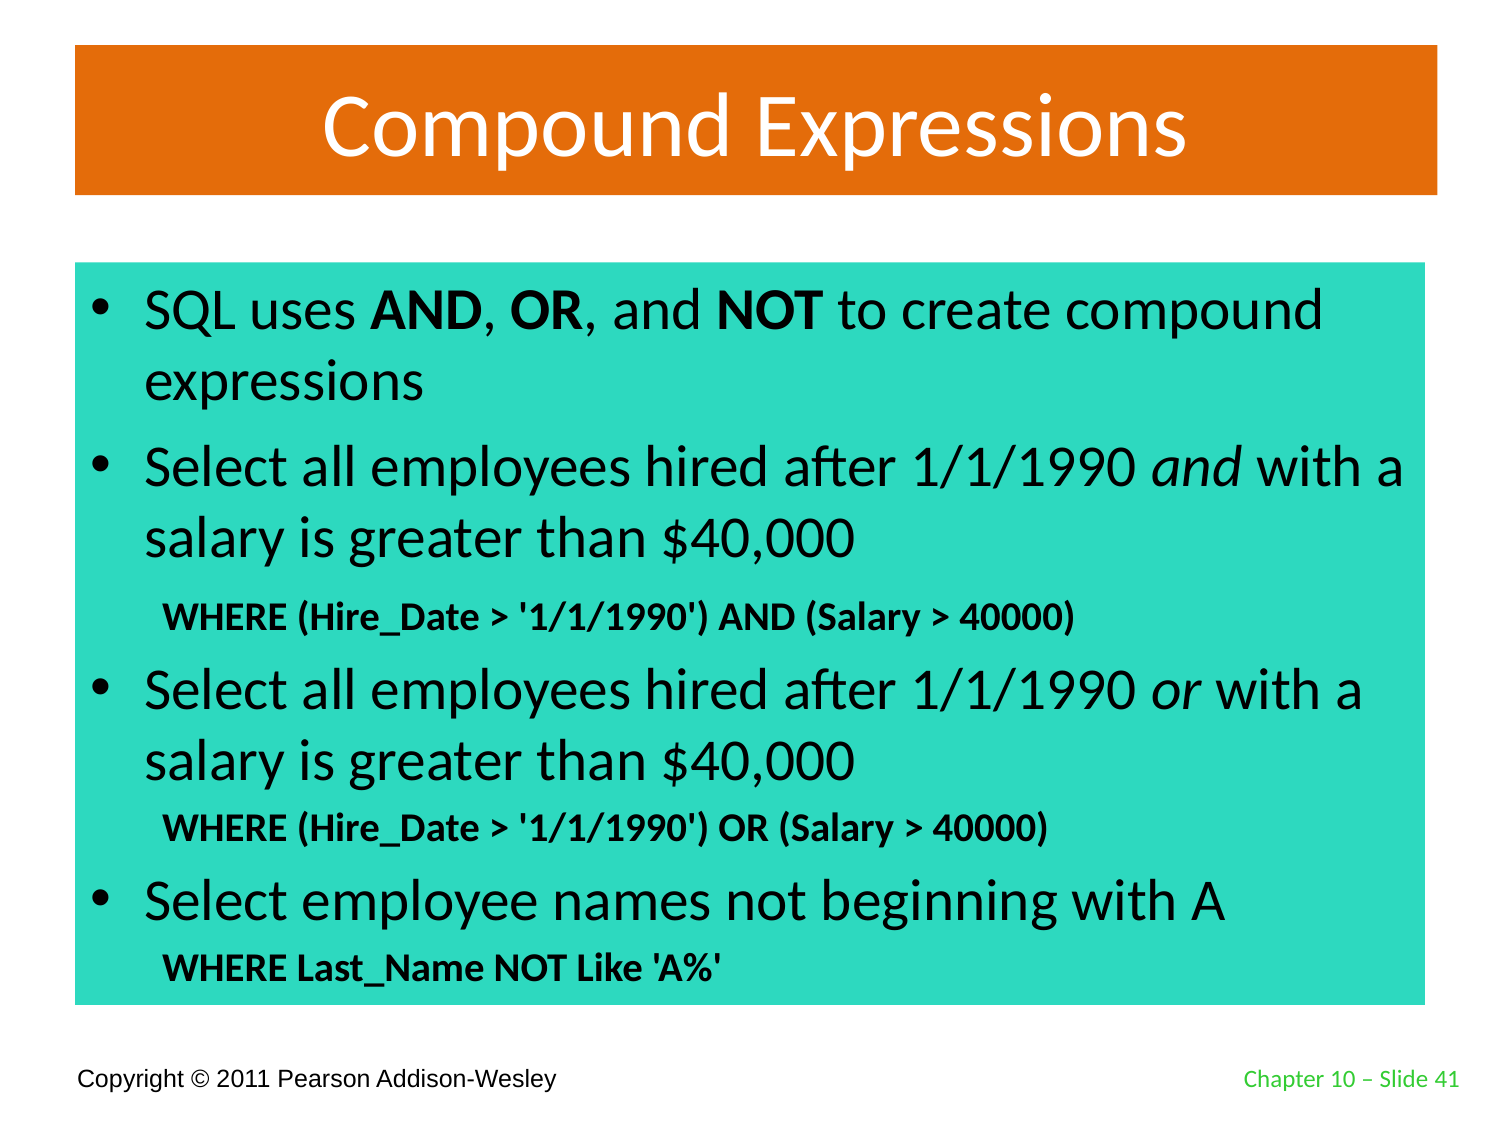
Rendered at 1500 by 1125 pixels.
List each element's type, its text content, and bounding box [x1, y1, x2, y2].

slide_number Chapter 10 – Slide 41 [1162, 1024, 1476, 1101]
list SQL uses AND, OR, and NOT to create compound expressions Select all employees hired after 1/1/1990 and with a salary is greater than $40,000 WHERE (Hire_Date > '1/1/1990') AND (Salary > 40000) Select all employees hired after 1/1/1990 or with a salary is greater than $40,000 WHERE (Hire_Date > '1/1/1990') OR (Salary > 40000) Select employee names not beginning with A WHERE Last_Name NOT Like 'A%' [75, 262, 1425, 1005]
title Compound Expressions [75, 45, 1438, 196]
